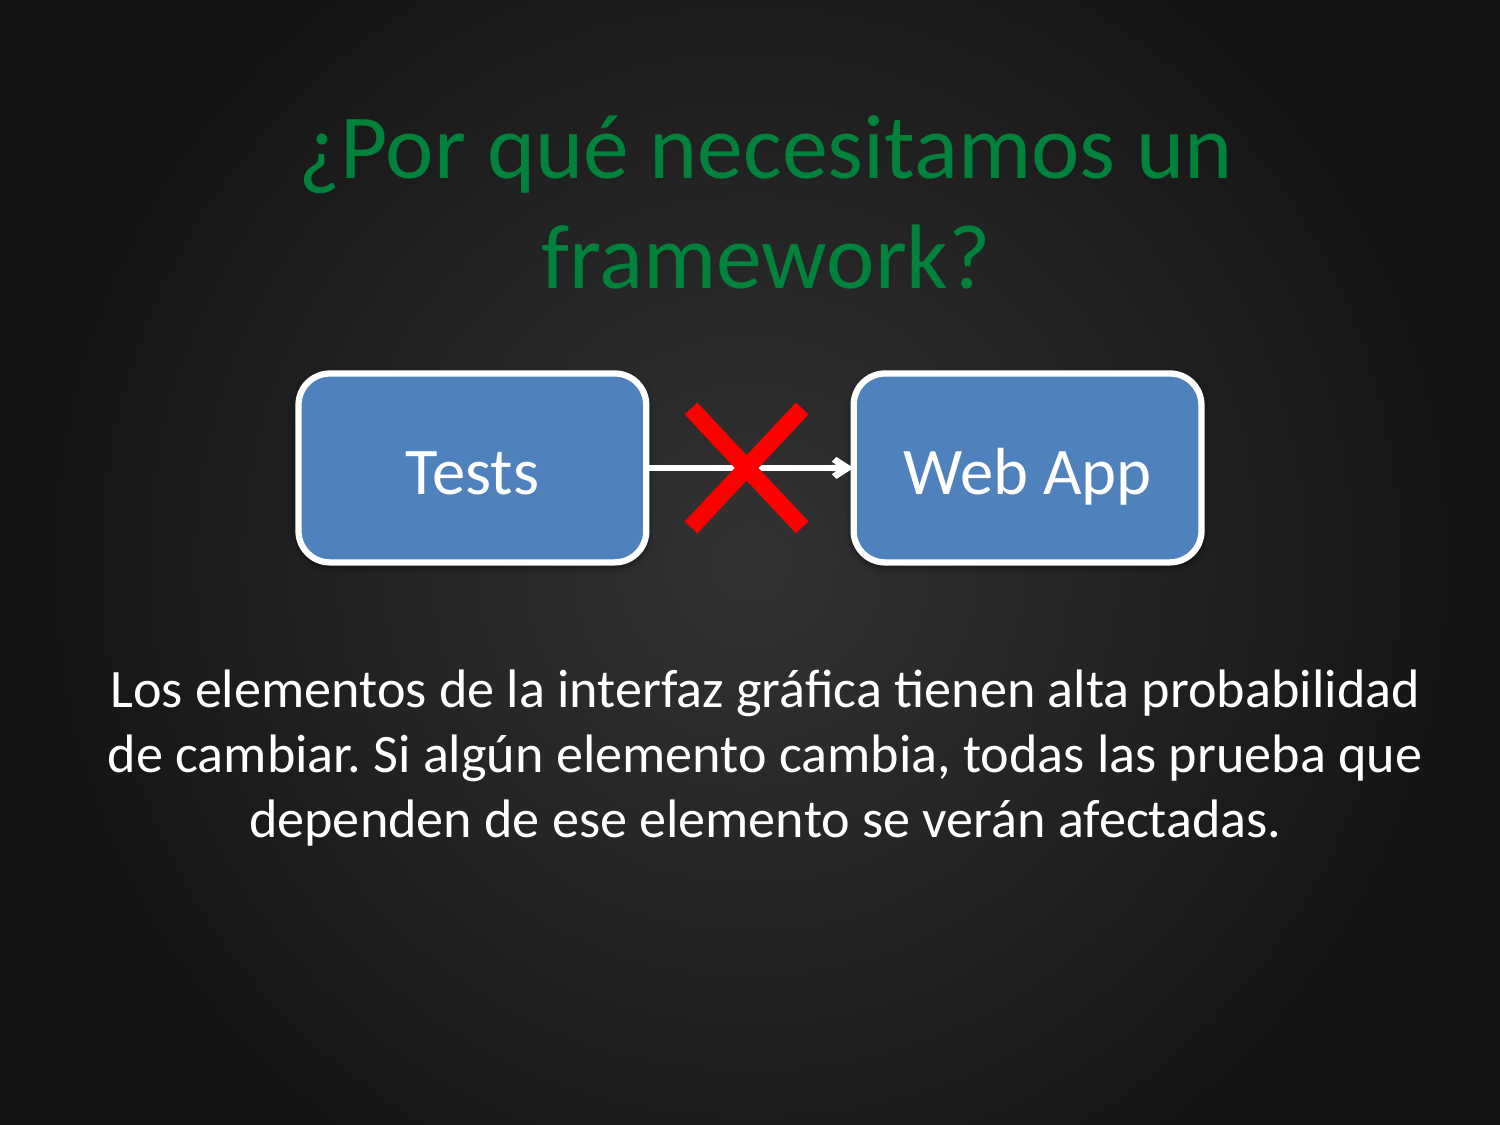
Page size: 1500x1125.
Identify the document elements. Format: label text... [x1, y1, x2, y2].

text_box Los elementos de la interfaz gráfica tienen alta probabilidad de cambiar. Si algún elemento cambia, todas las prueba que dependen de ese elemento se verán afectadas. [93, 645, 1440, 856]
title ¿Por qué necesitamos un framework? [91, 136, 1442, 257]
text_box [298, 373, 1202, 563]
picture [0, 0, 1500, 1125]
